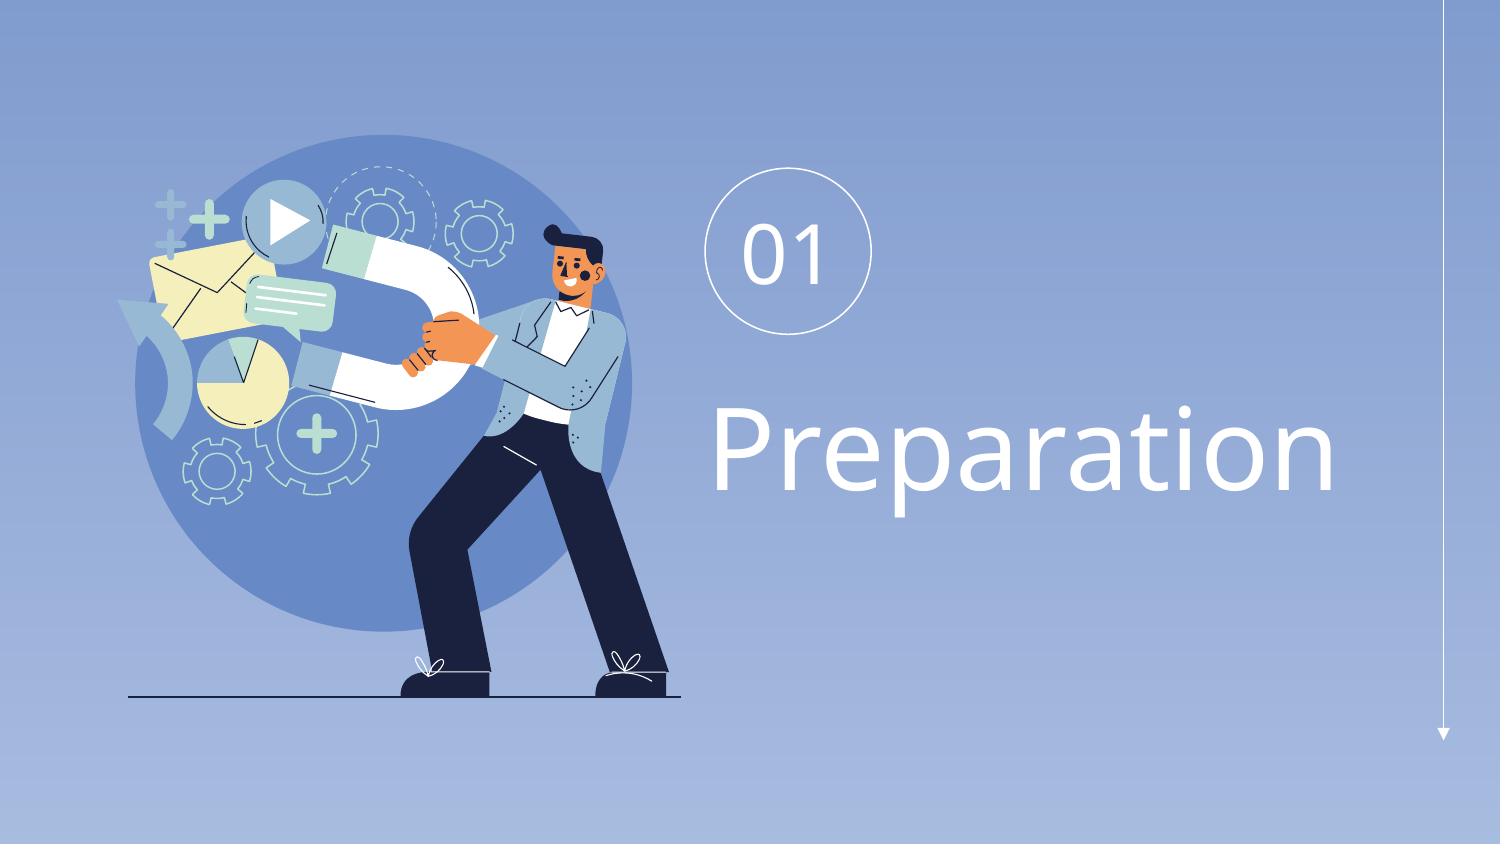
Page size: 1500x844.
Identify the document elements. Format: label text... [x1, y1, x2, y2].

text_box [860, 209, 872, 293]
title Preparation [691, 326, 1419, 529]
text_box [116, 134, 682, 698]
title 01 [716, 168, 860, 326]
text_box [705, 210, 716, 293]
